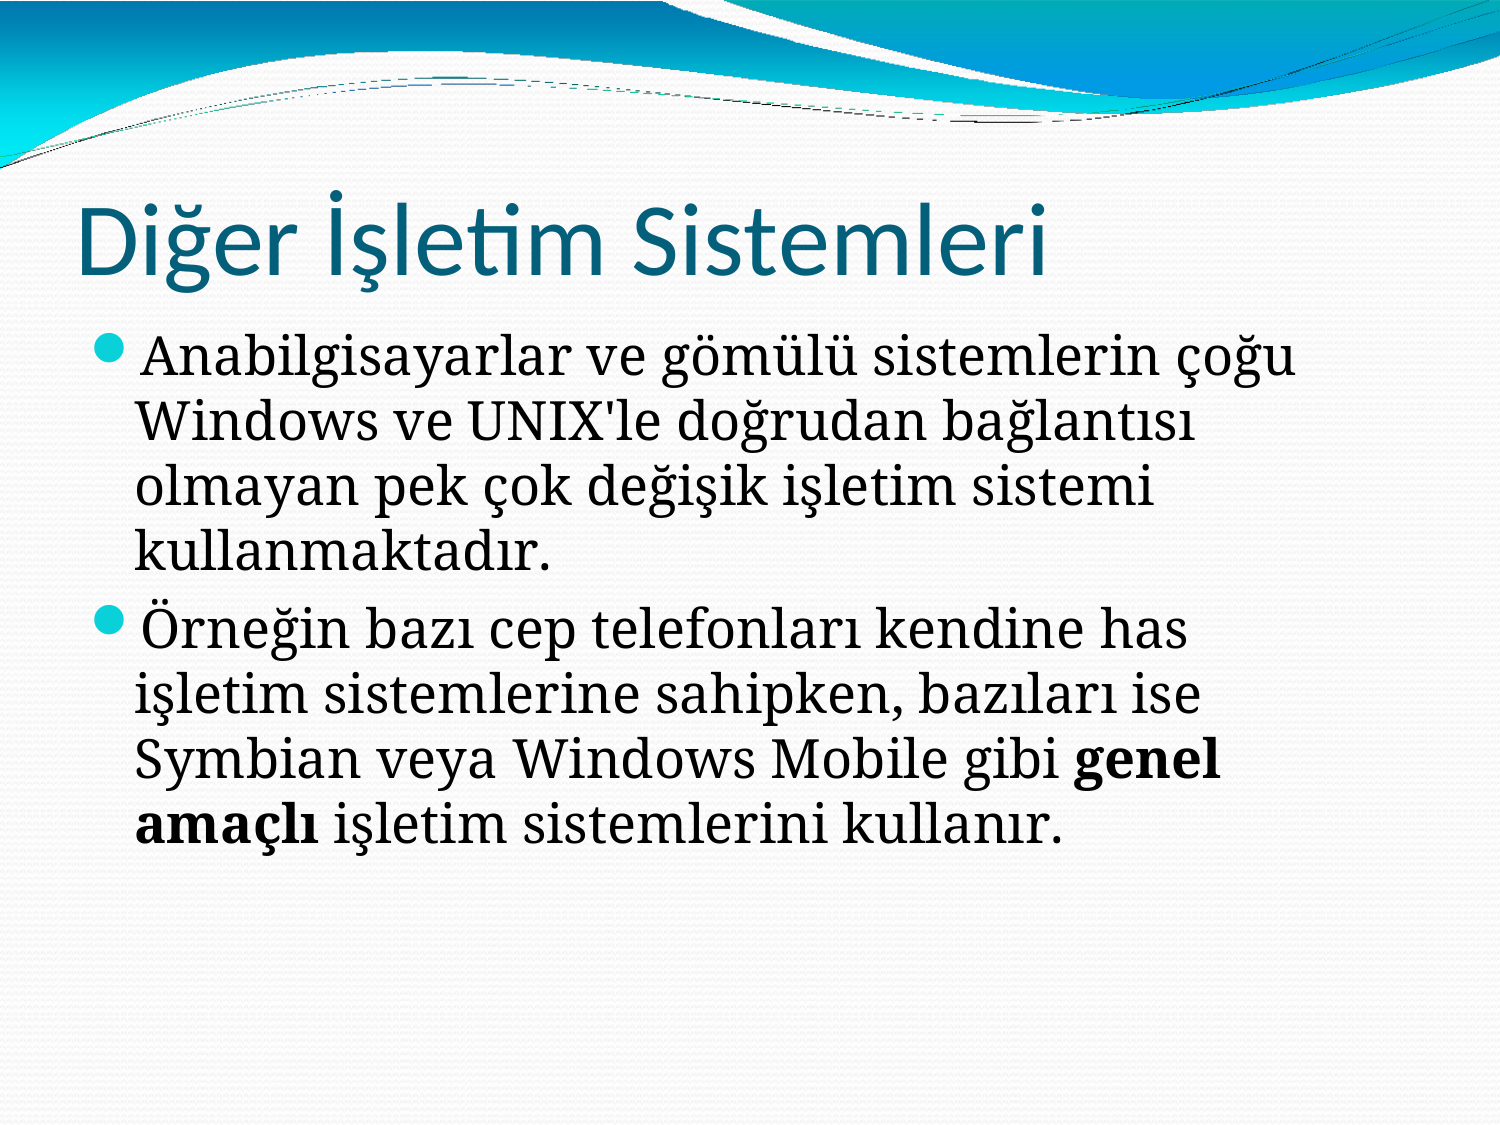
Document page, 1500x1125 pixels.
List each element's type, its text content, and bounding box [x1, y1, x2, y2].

title Diğer İşletim Sistemleri [72, 171, 1428, 360]
text_box Anabilgisayarlar ve gömülü sistemlerin çoğu Windows ve UNIX'le doğrudan bağlantısı olmayan pek çok değişik işletim sistemi kullanmaktadır. Örneğin bazı cep telefonları kendine has işletim sistemlerine sahipken, bazıları ise Symbian veya Windows Mobile gibi genel amaçlı işletim sistemlerini kullanır. [87, 321, 1395, 855]
picture [0, 0, 1500, 1125]
